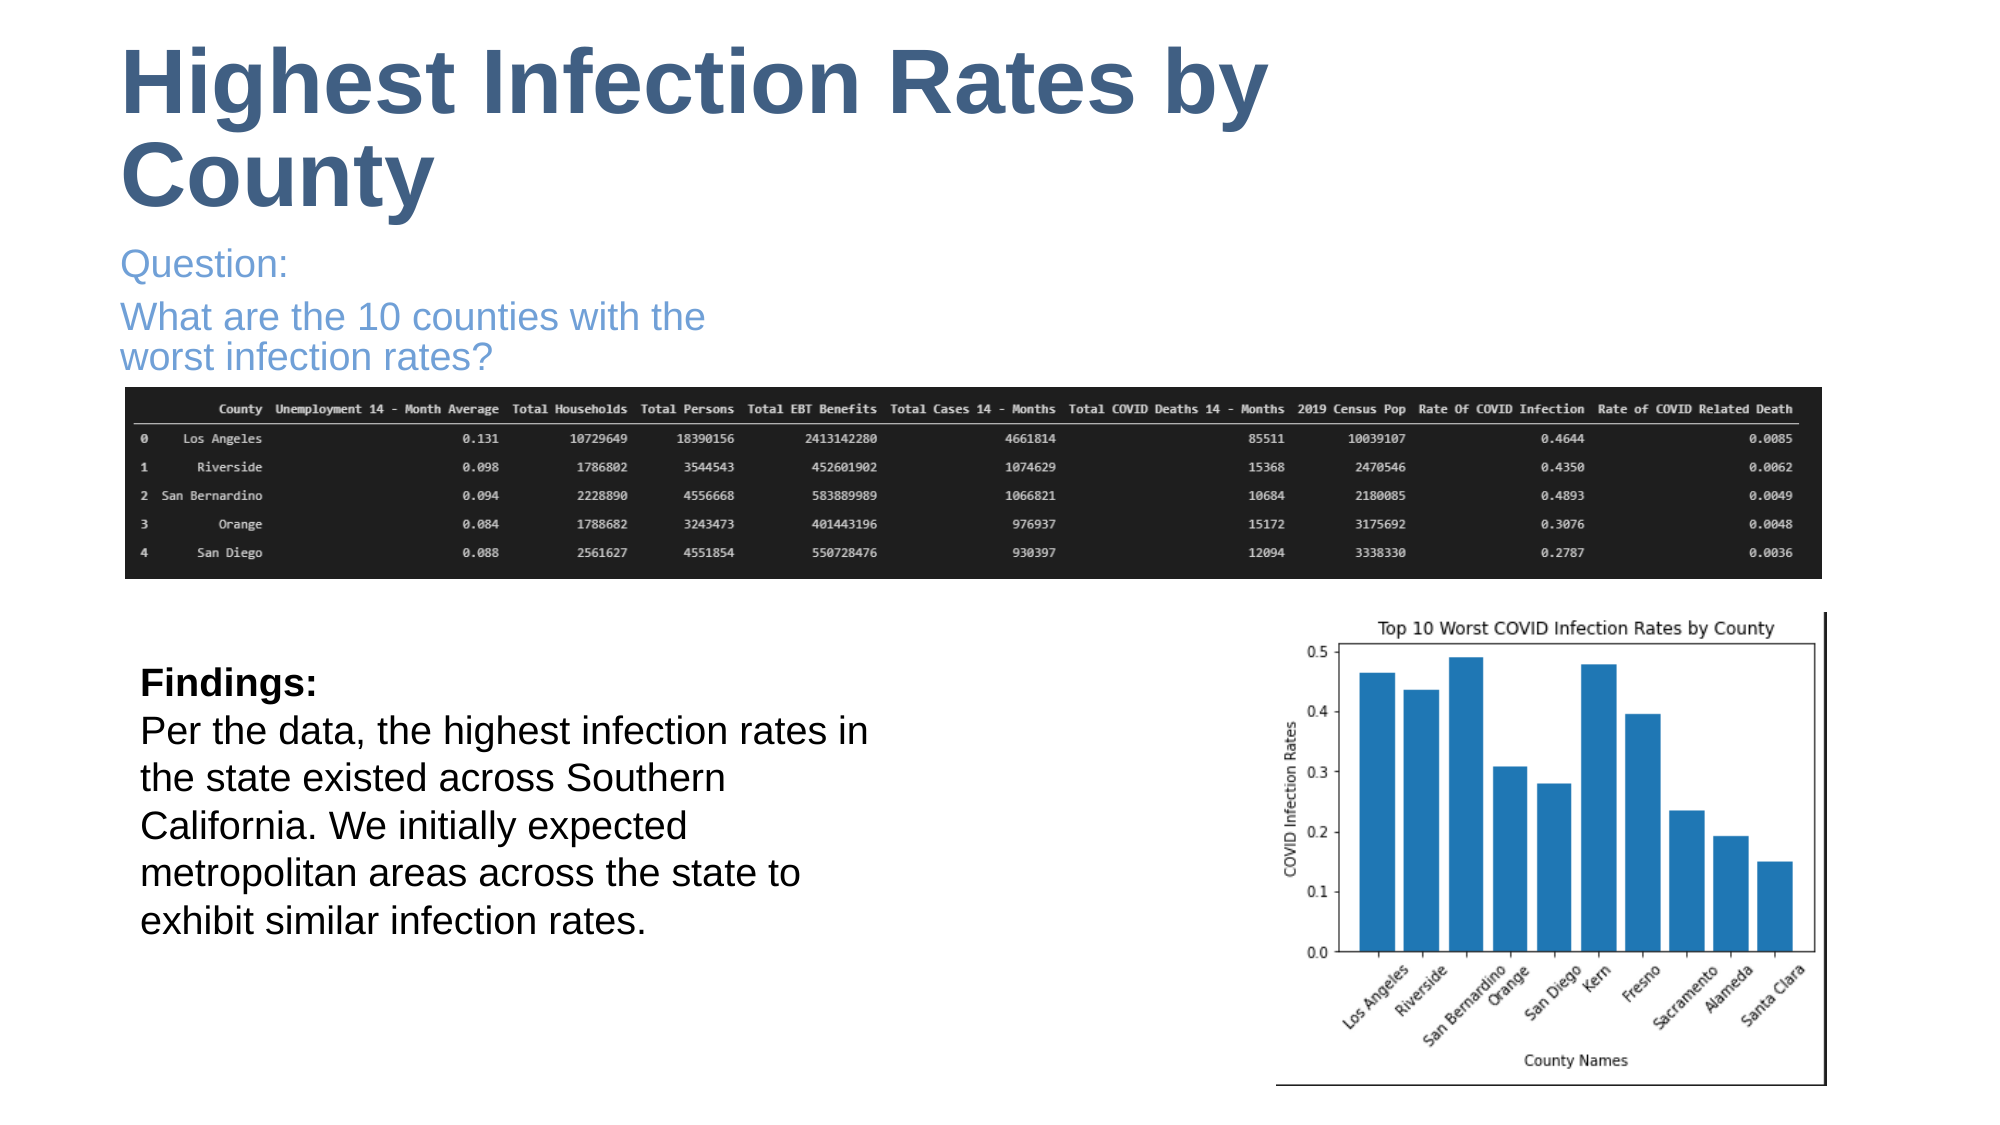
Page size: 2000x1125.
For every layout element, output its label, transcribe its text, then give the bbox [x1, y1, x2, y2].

title Highest Infection Rates by County [99, 44, 1313, 236]
text_box Findings: Per the data, the highest infection rates in the state existed across Southern California. We initially expected metropolitan areas across the state to exhibit similar infection rates. [125, 649, 926, 950]
picture [1276, 612, 1827, 1086]
picture [124, 387, 1822, 579]
list Question: What are the 10 counties with the worst infection rates? [99, 235, 758, 1005]
